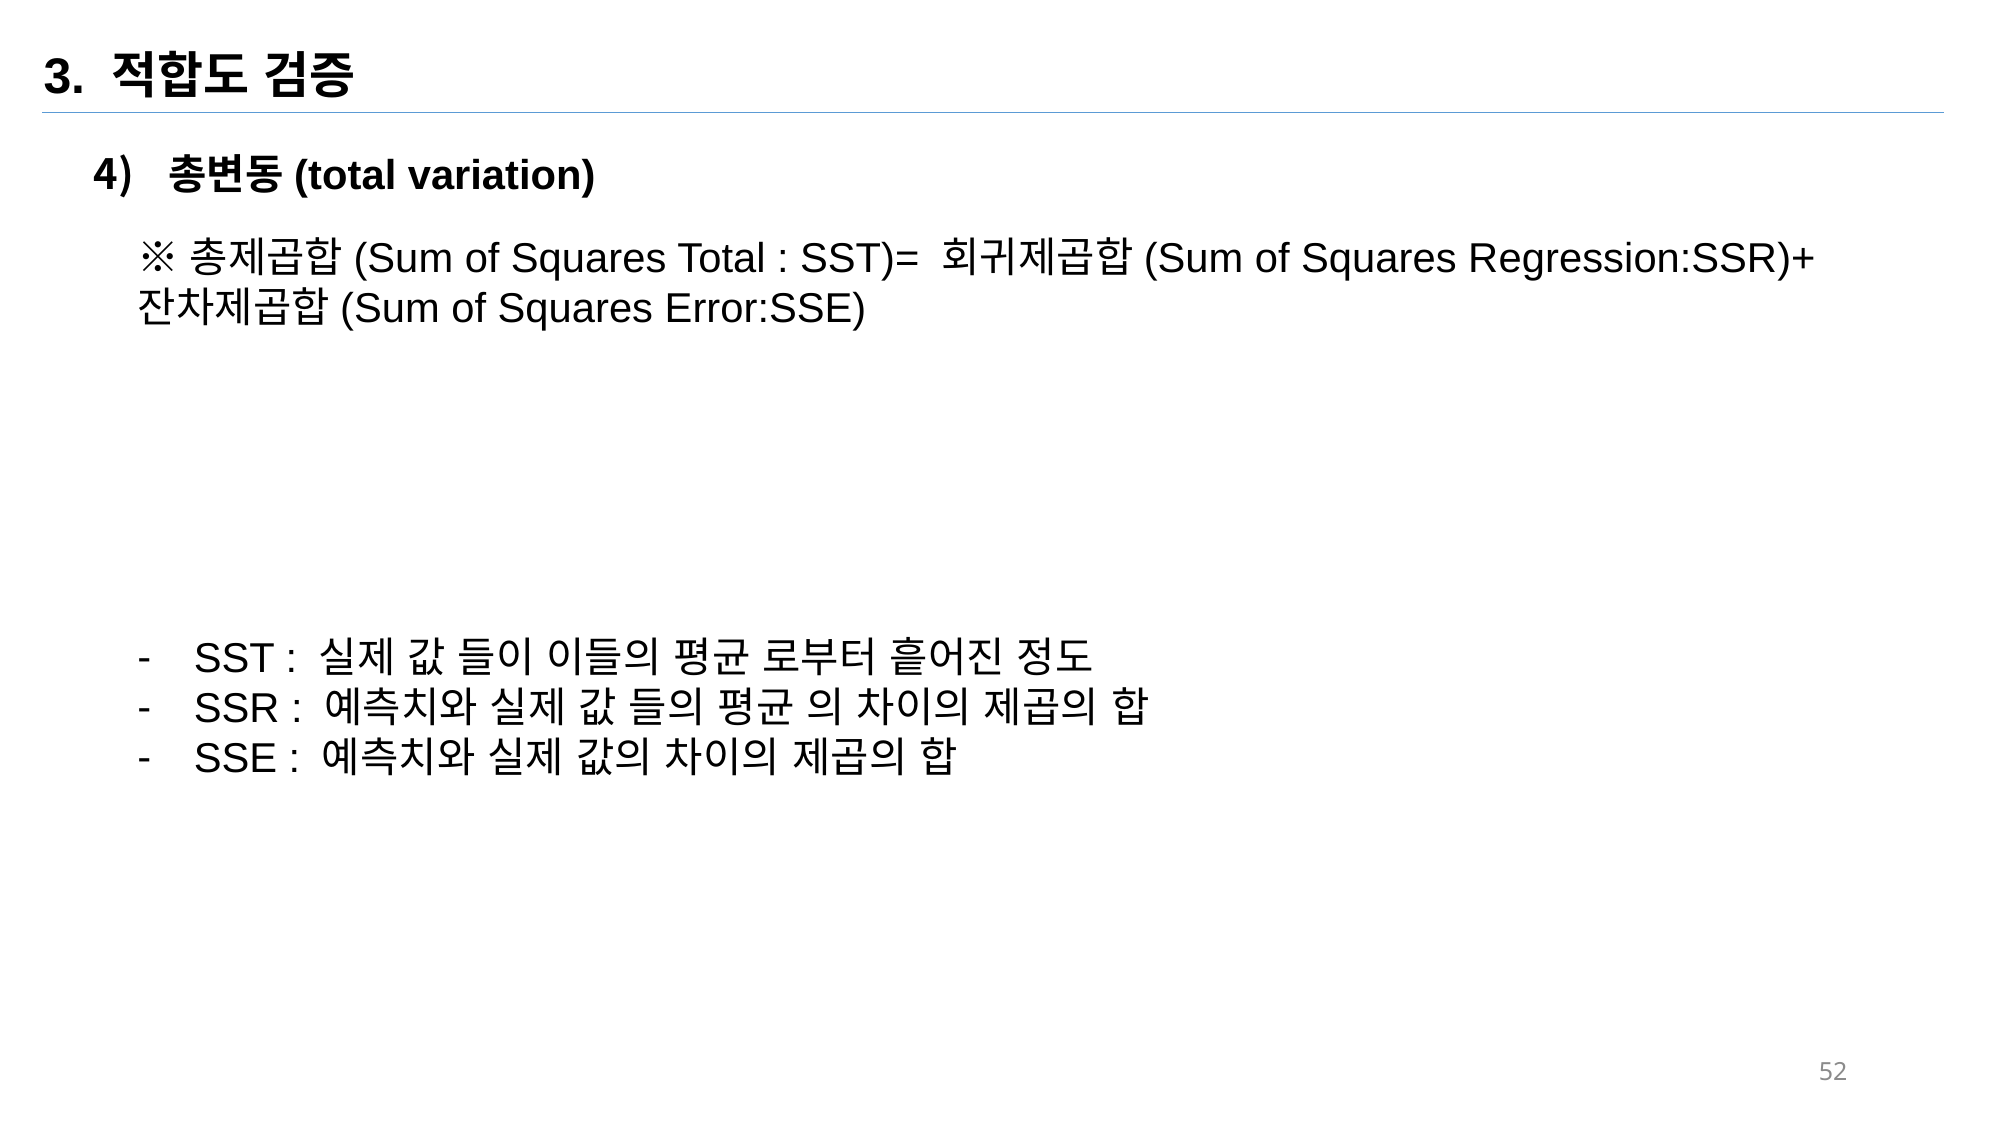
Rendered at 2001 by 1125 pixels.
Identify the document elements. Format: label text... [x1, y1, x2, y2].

text_box 3. 적합도 검증 [28, 36, 1402, 112]
text_box 총변동(total variation) [78, 140, 1452, 206]
slide_number 52 [1412, 1042, 1863, 1103]
